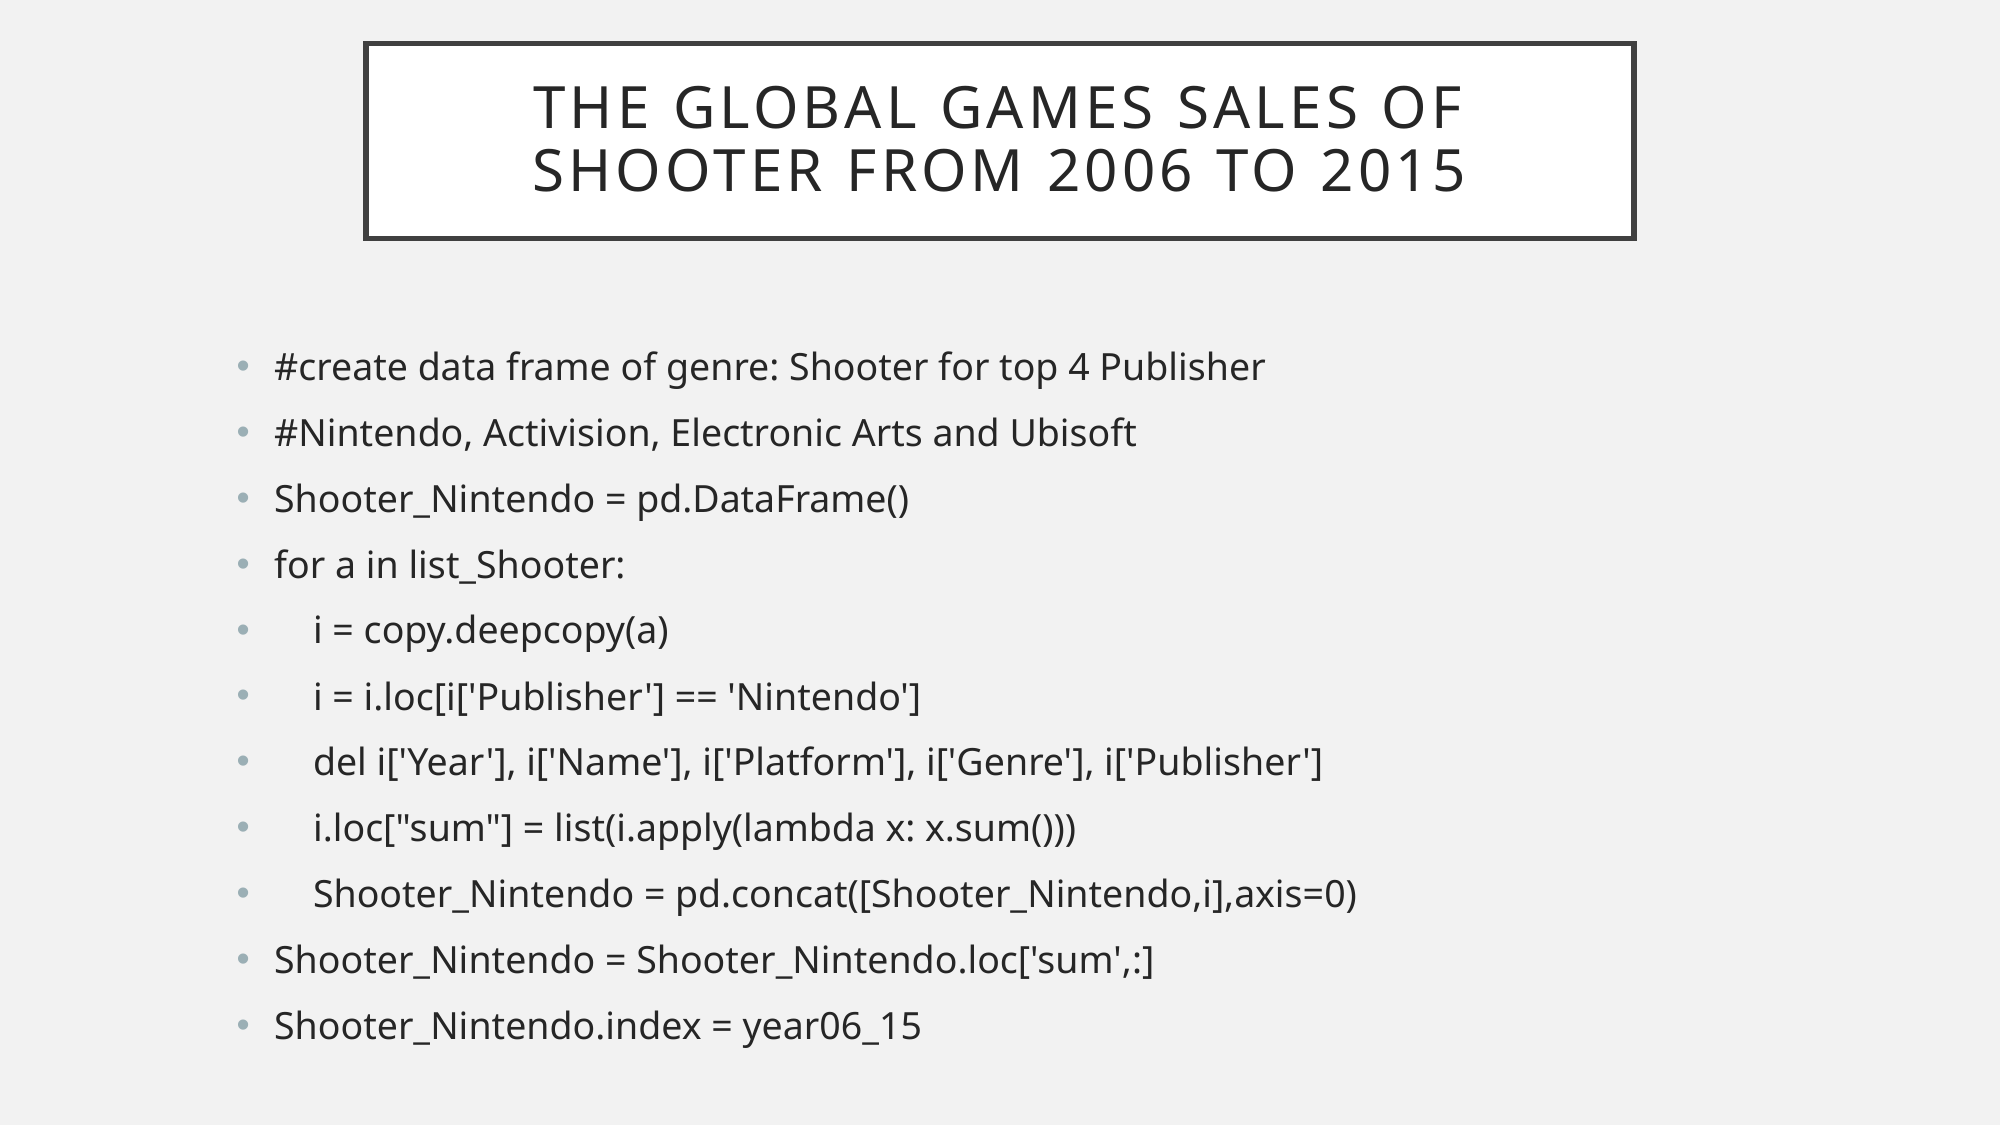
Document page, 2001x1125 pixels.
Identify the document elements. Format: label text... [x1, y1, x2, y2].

title The Global games sales of Shooter from 2006 to 2015 [363, 41, 1637, 241]
list #create data frame of genre: Shooter for top 4 Publisher #Nintendo, Activision, Electronic Arts and Ubisoft Shooter_Nintendo = pd.DataFrame() for a in list_Shooter: i = copy.deepcopy(a) i = i.loc[i['Publisher'] == 'Nintendo'] del i['Year'], i['Name'], i['Platform'], i['Genre'], i['Publisher'] i.loc["sum"] = list(i.apply(lambda x: x.sum())) Shooter_Nintendo = pd.concat([Shooter_Nintendo,i],axis=0) Shooter_Nintendo = Shooter_Nintendo.loc['sum',:] Shooter_Nintendo.index = year06_15 [221, 335, 1779, 1056]
